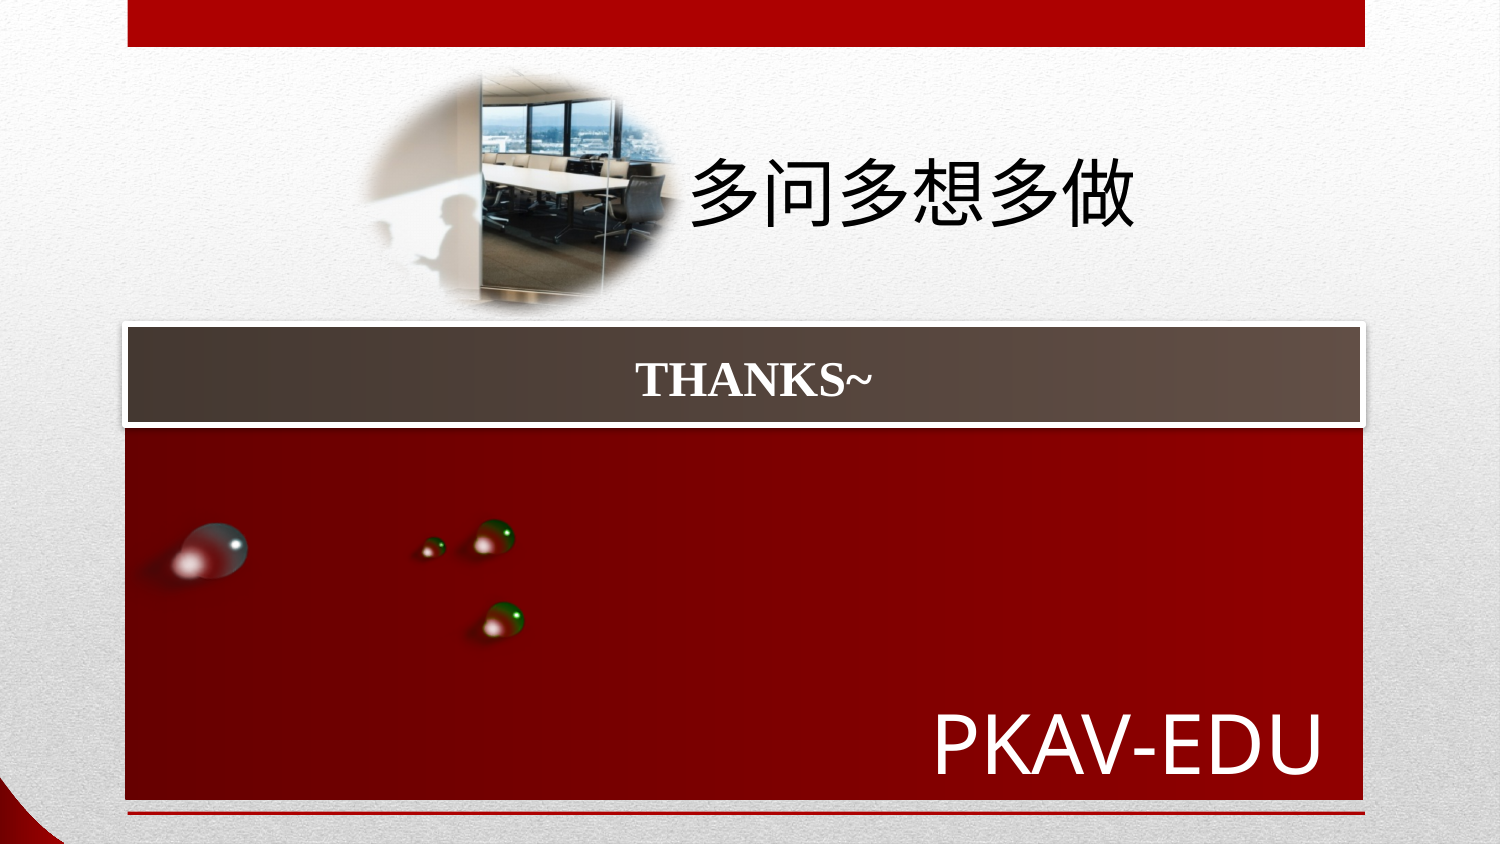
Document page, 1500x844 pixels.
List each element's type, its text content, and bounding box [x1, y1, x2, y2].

picture [348, 59, 692, 325]
picture [86, 374, 583, 760]
text_box 多问多想多做 [696, 137, 1154, 246]
text_box THANKS~ [620, 339, 887, 414]
text_box [122, 321, 1366, 428]
text_box [123, 434, 1365, 802]
text_box PKAV-EDU [103, 610, 1342, 799]
